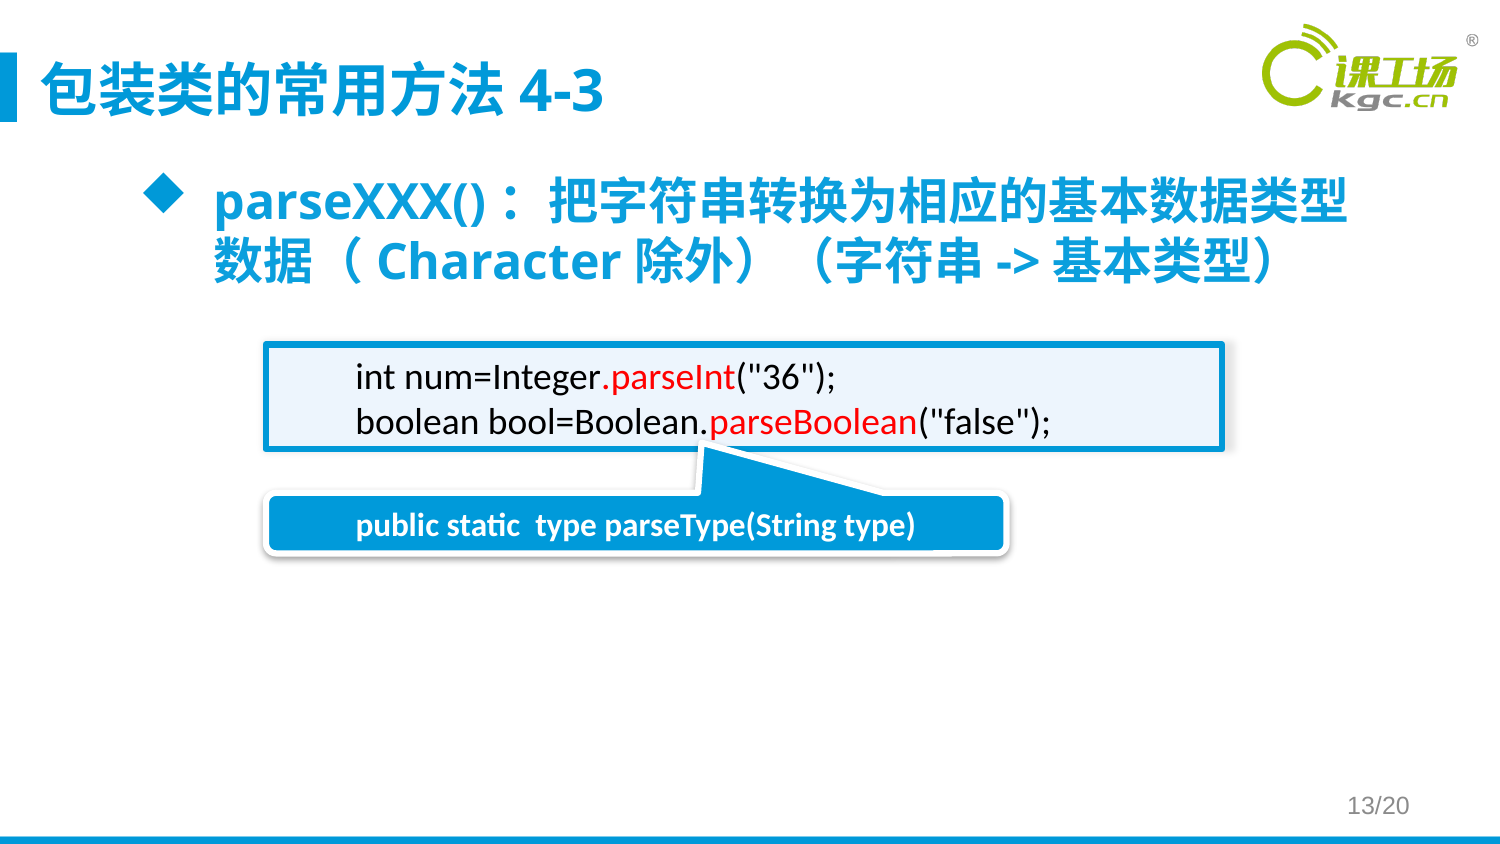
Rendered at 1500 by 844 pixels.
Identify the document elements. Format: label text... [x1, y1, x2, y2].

text_box public static type parseType(String type) [262, 439, 1010, 557]
list parseXXX()：把字符串转换为相应的基本数据类型数据（Character除外）（字符串->基本类型） [123, 161, 1398, 719]
slide_number 13/20 [1074, 782, 1425, 828]
text_box int num=Integer.parseInt("36"); boolean bool=Boolean.parseBoolean("false"); [265, 344, 1223, 450]
title 包装类的常用方法4-3 [39, 33, 1383, 151]
picture [0, 0, 1500, 836]
